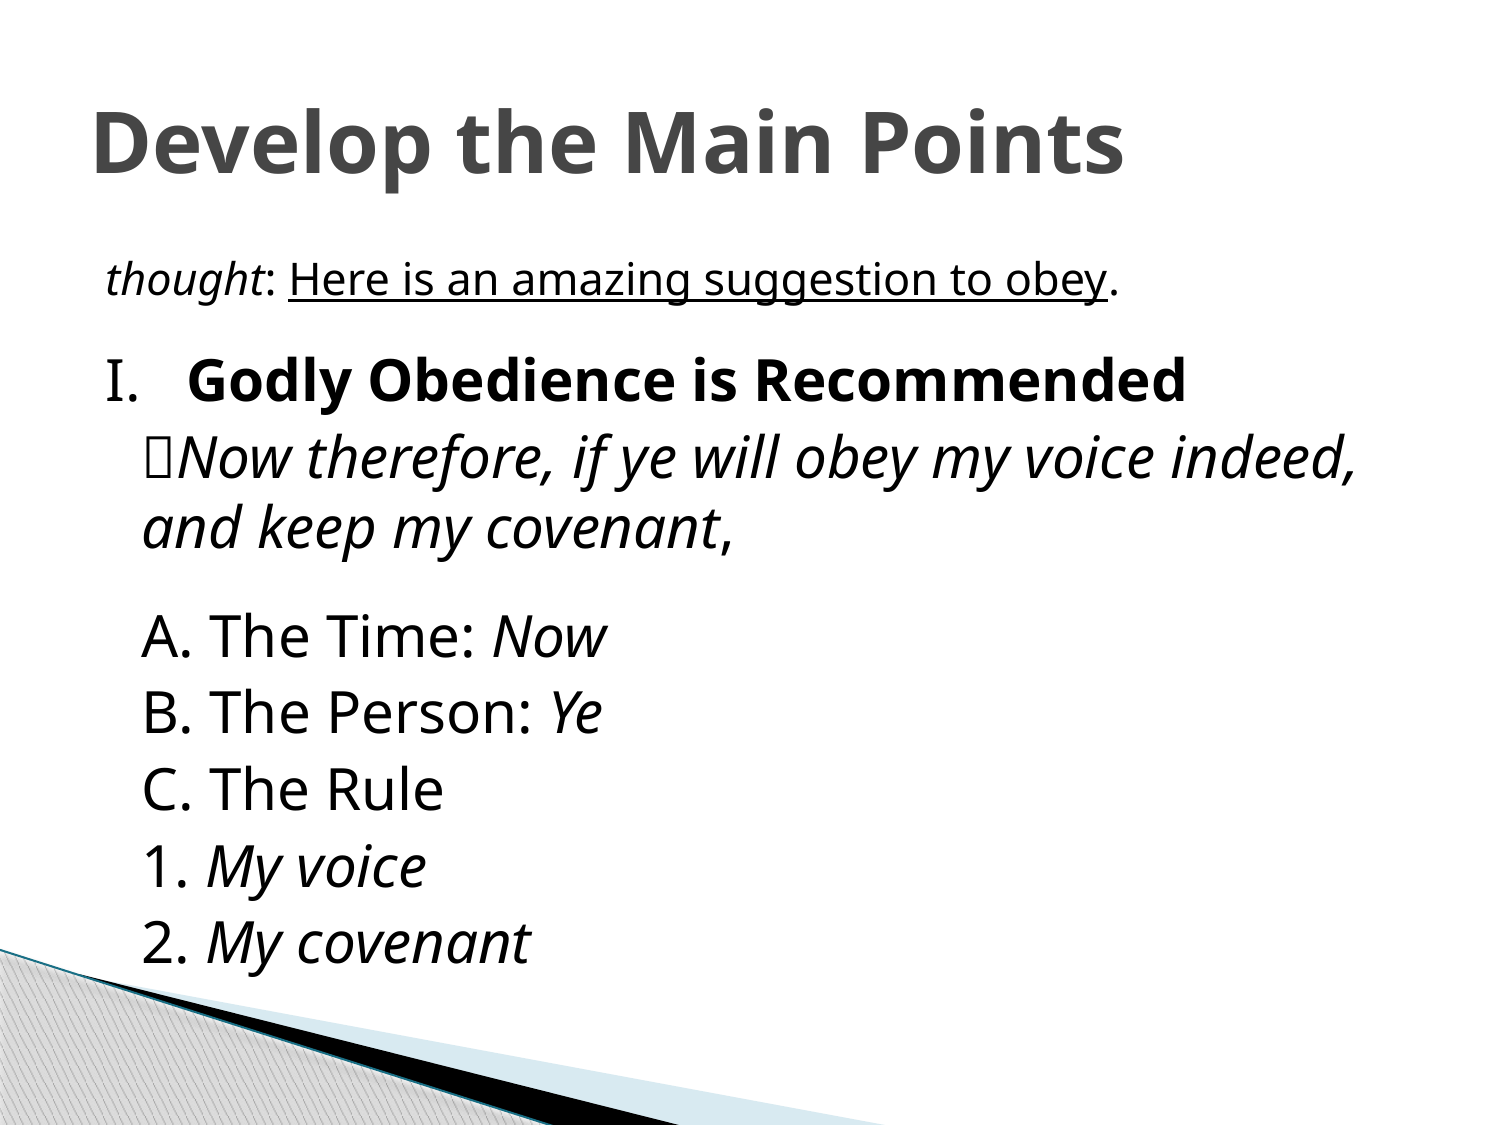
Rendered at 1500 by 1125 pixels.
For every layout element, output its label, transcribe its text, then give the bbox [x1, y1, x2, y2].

title Develop the Main Points [75, 45, 1425, 233]
list thought: Here is an amazing suggestion to obey. I. Godly Obedience is Recommended Now therefore, if ye will obey my voice indeed, and keep my covenant, A. The Time: Now B. The Person: Ye C. The Rule 1. My voice 2. My covenant [75, 243, 1425, 986]
